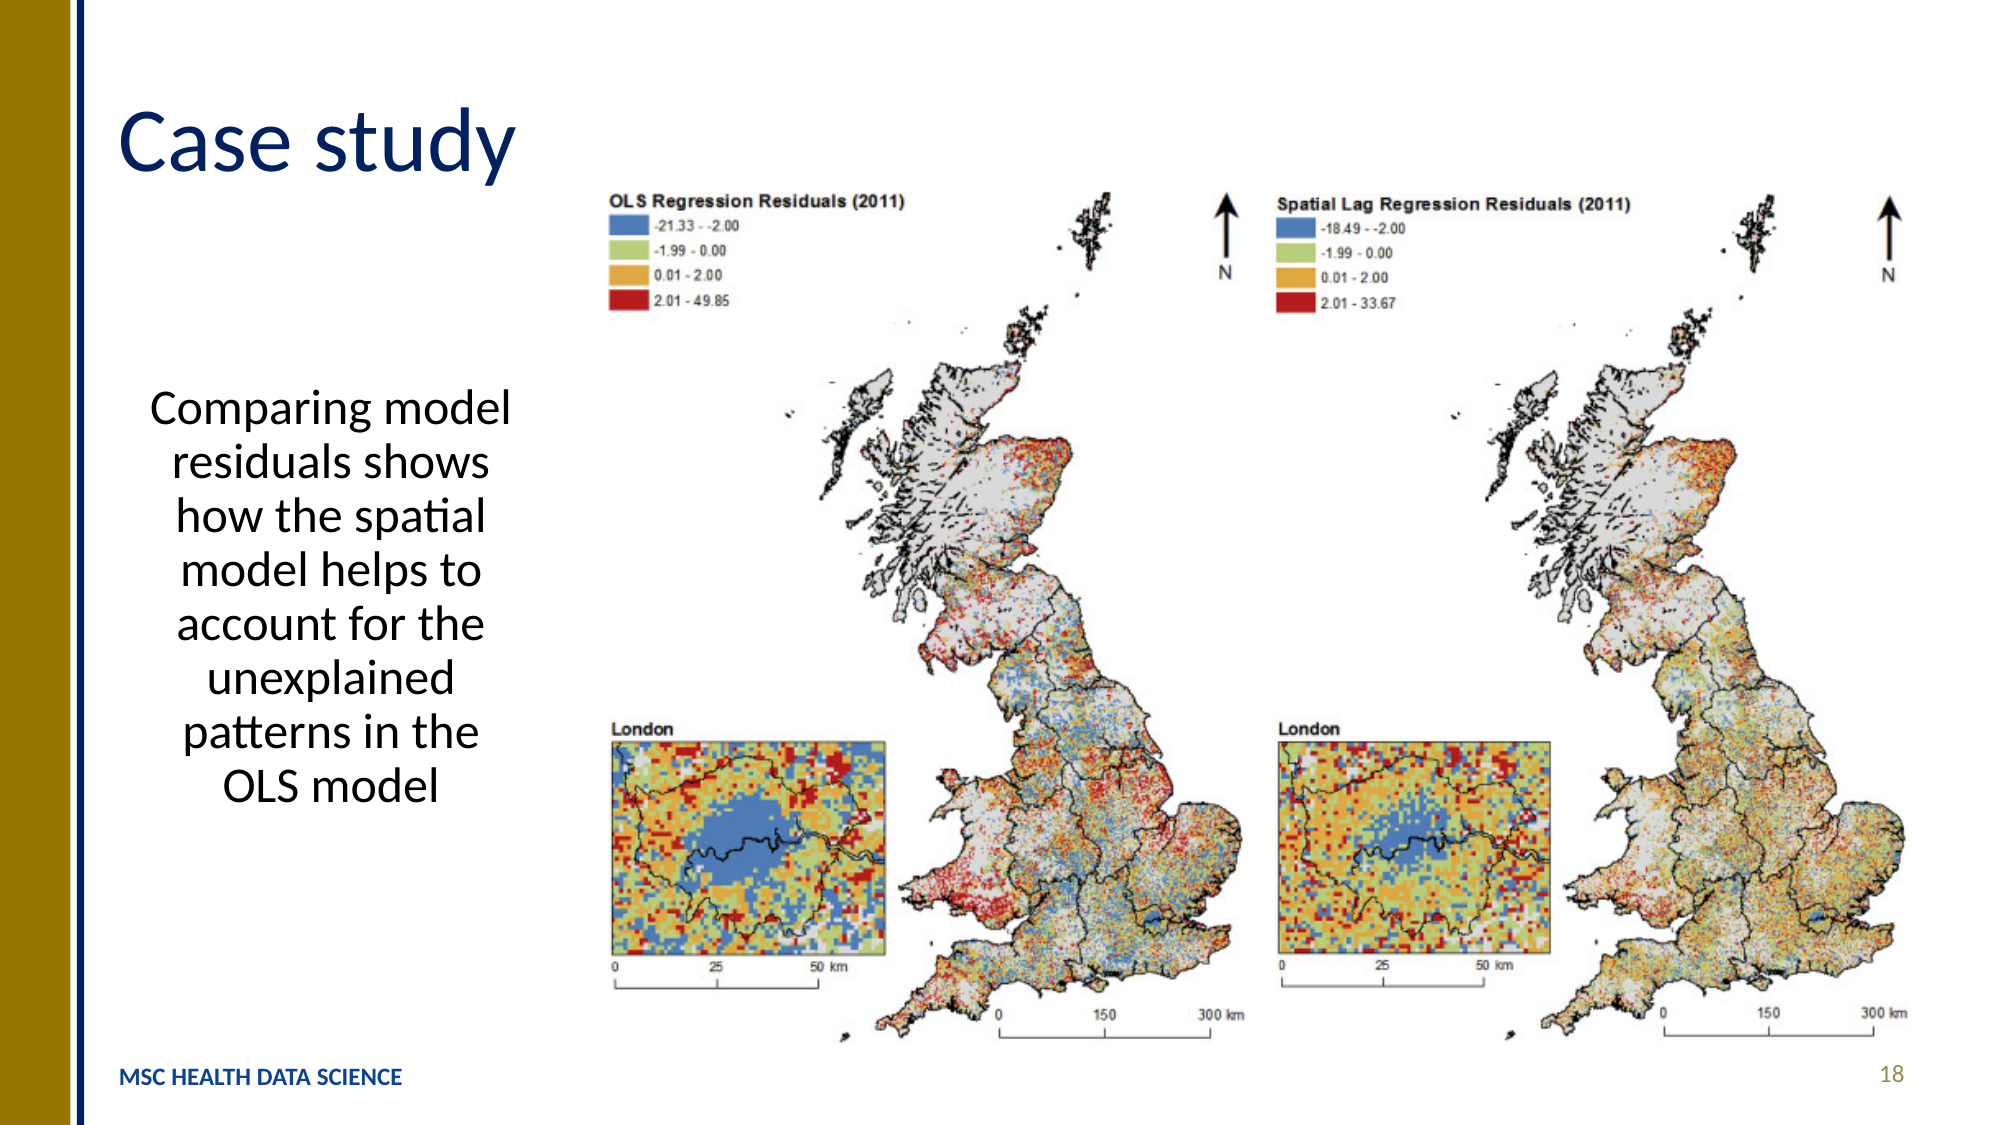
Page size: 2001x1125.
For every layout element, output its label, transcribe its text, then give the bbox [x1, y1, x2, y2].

slide_number 18 [1737, 1042, 1920, 1102]
picture [1275, 193, 1909, 1042]
picture [607, 191, 1246, 1044]
list Comparing model residuals shows how the spatial model helps to account for the unexplained patterns in the OLS model [132, 373, 530, 861]
title Case study [103, 32, 1920, 251]
footer MSC HEALTH DATA SCIENCE [103, 1045, 439, 1106]
